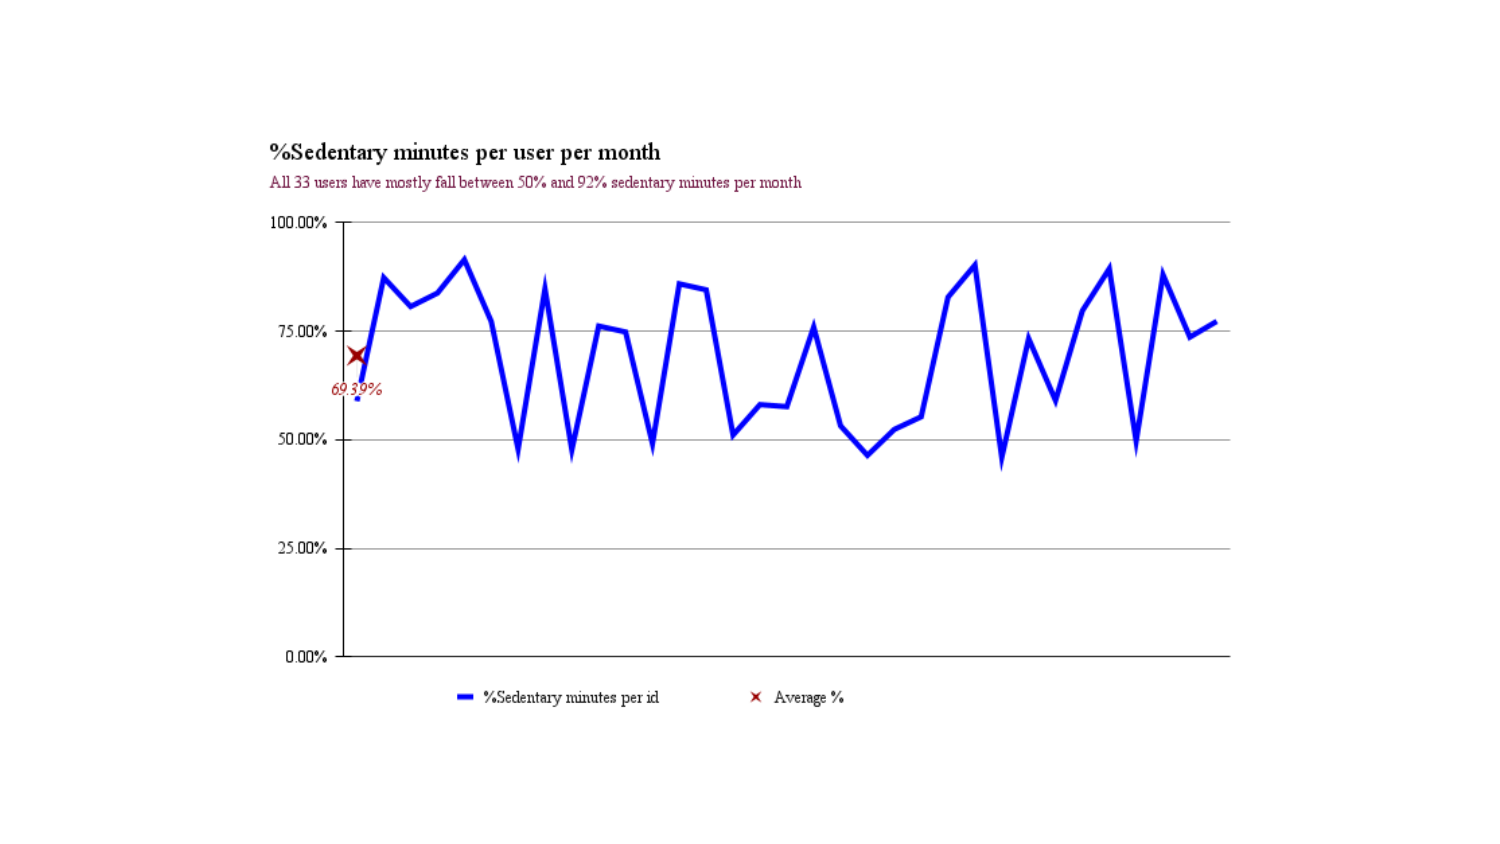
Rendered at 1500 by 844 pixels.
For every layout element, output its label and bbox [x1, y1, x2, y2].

picture [238, 105, 1262, 738]
